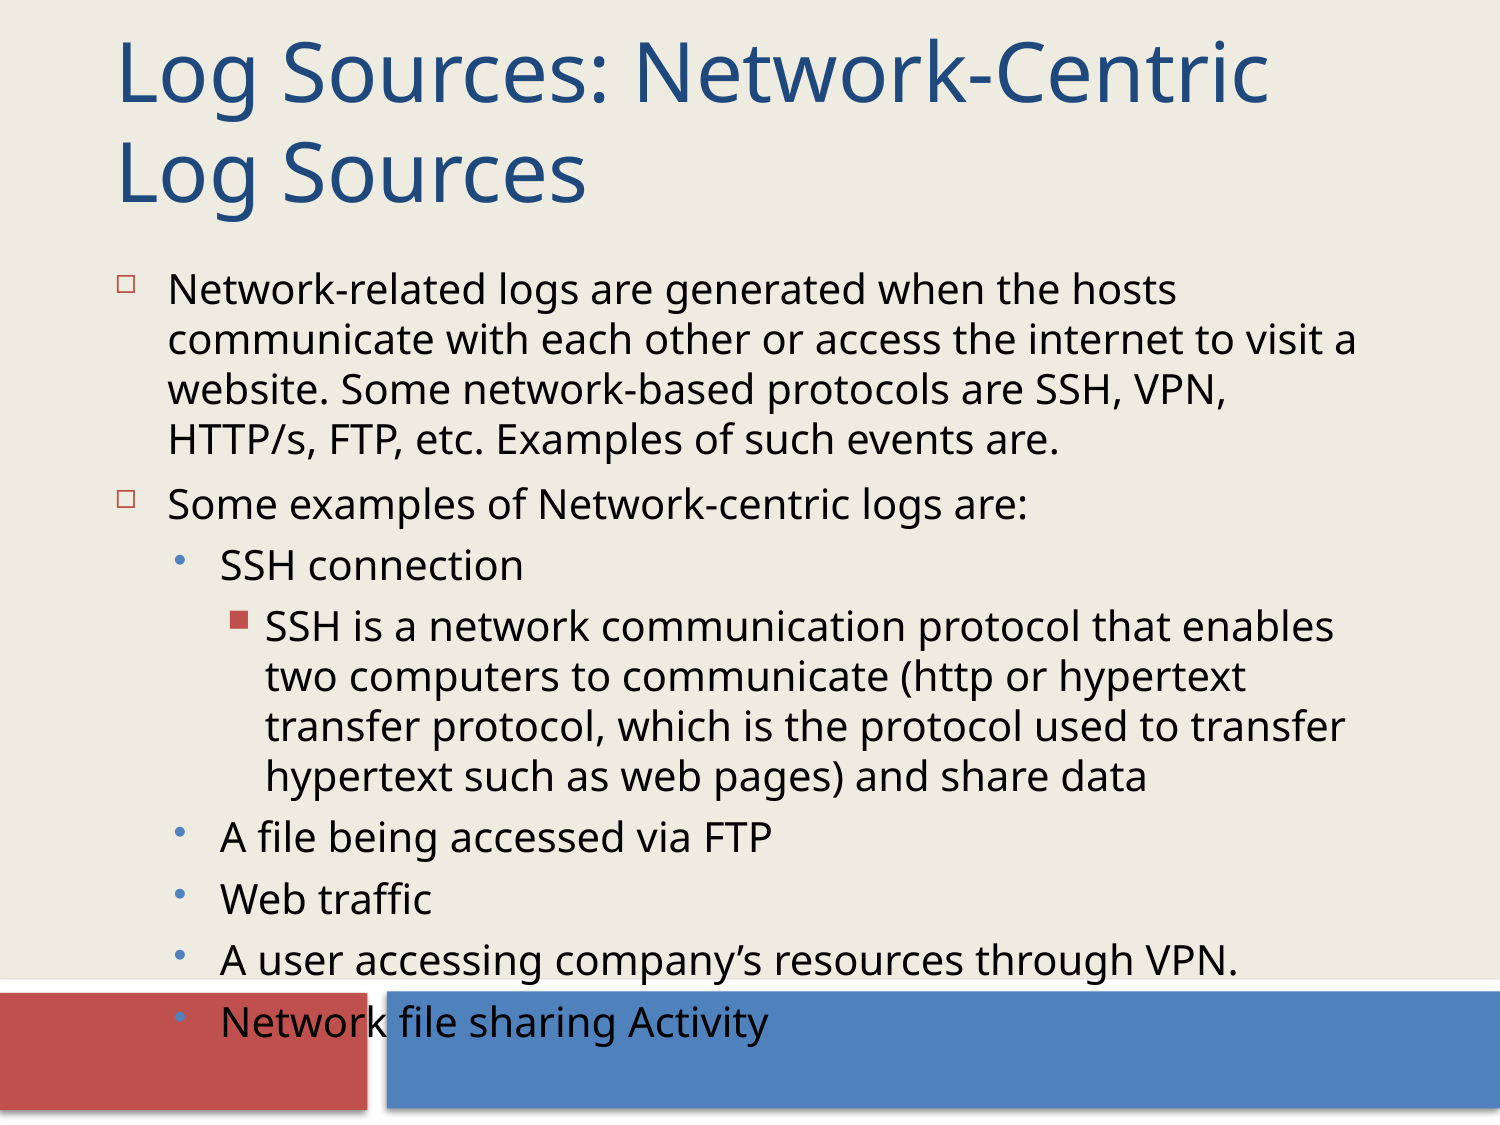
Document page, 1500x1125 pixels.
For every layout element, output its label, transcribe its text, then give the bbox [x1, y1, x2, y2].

title Log Sources: Network-Centric Log Sources [100, 37, 1438, 200]
list Network-related logs are generated when the hosts communicate with each other or access the internet to visit a website. Some network-based protocols are SSH, VPN, HTTP/s, FTP, etc. Examples of such events are. Some examples of Network-centric logs are: SSH connection SSH is a network communication protocol that enables two computers to communicate (http or hypertext transfer protocol, which is the protocol used to transfer hypertext such as web pages) and share data A file being accessed via FTP Web traffic A user accessing company’s resources through VPN. Network file sharing Activity [100, 255, 1400, 1106]
